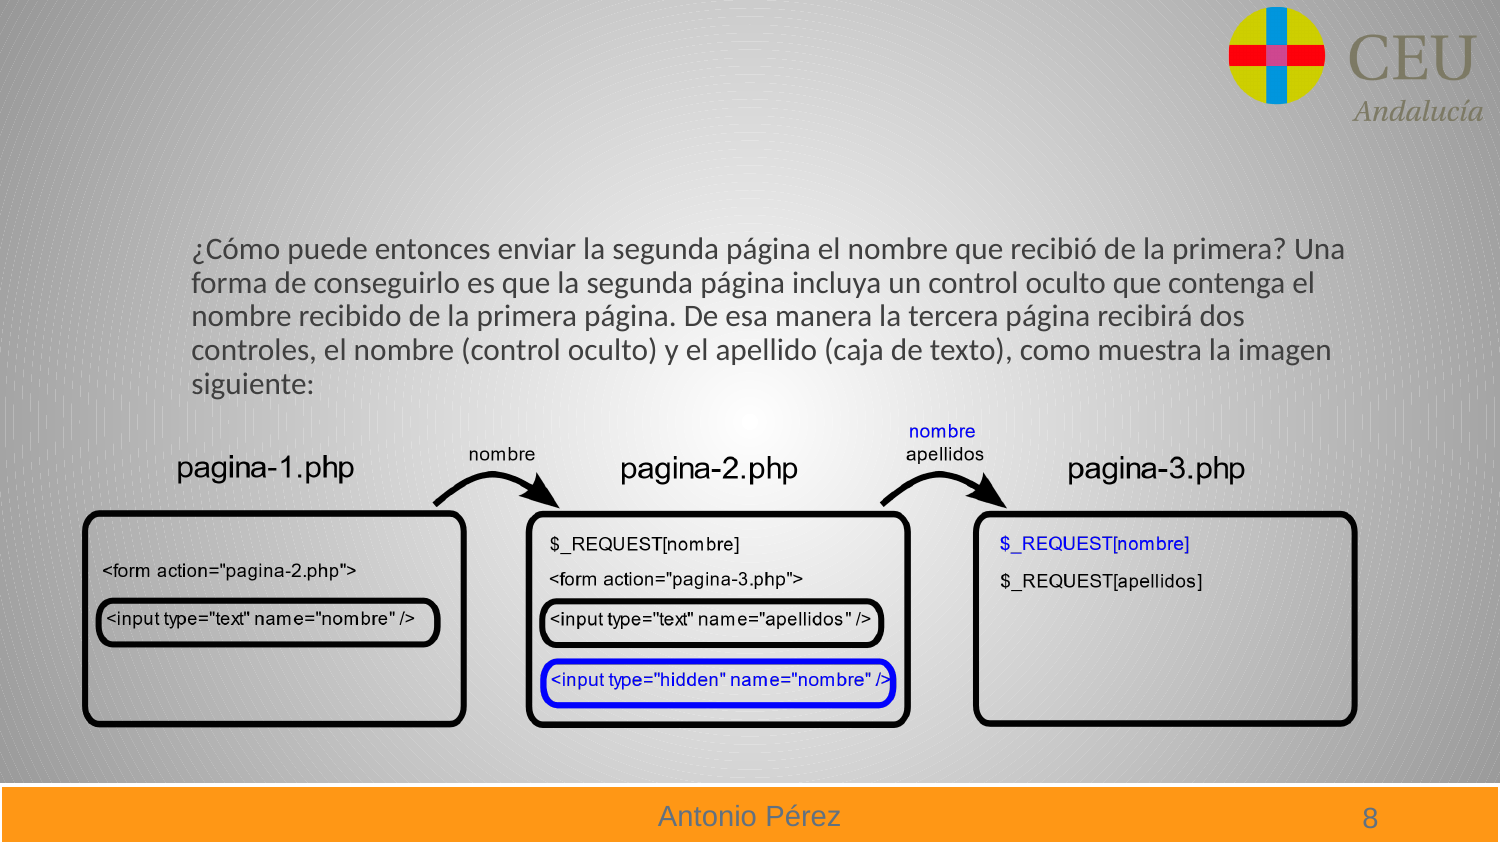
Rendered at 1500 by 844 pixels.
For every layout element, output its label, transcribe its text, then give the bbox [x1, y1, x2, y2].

picture [74, 416, 1366, 736]
list ¿Cómo puede entonces enviar la segunda página el nombre que recibió de la primera? Una forma de conseguirlo es que la segunda página incluya un control oculto que contenga el nombre recibido de la primera página. De esa manera la tercera página recibirá dos controles, el nombre (control oculto) y el apellido (caja de texto), como muestra la imagen siguiente: [135, 227, 1373, 723]
picture [1216, 0, 1500, 137]
